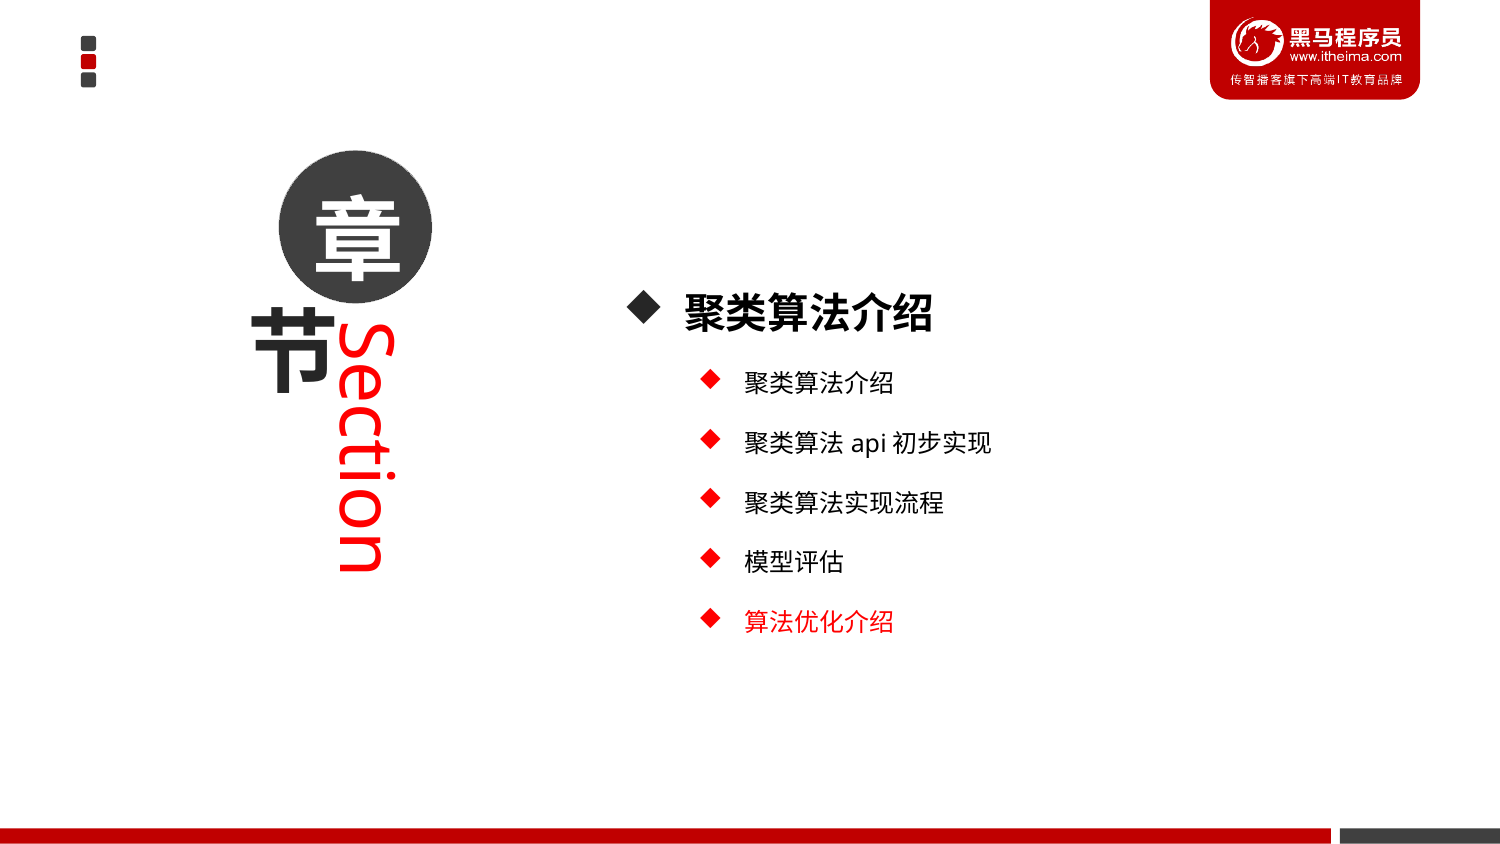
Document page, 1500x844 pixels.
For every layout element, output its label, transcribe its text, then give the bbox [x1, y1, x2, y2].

text_box Section [321, 314, 427, 749]
text_box 节 [218, 288, 339, 410]
text_box 聚类算法介绍 聚类算法介绍 聚类算法api初步实现 聚类算法实现流程 模型评估 算法优化介绍 [608, 229, 1317, 645]
text_box 章 [278, 150, 433, 304]
picture [1212, 8, 1421, 94]
